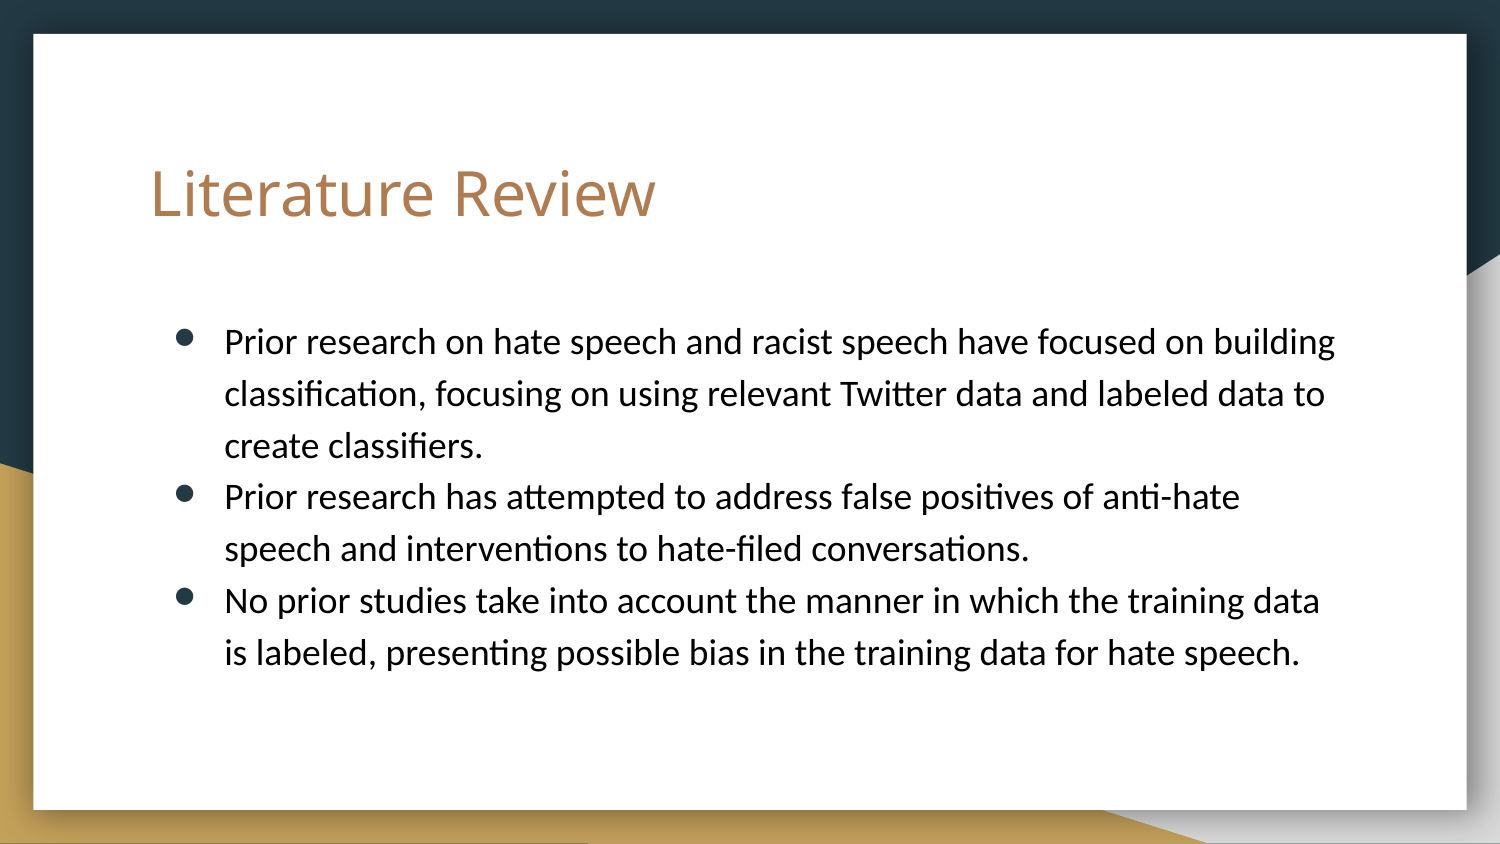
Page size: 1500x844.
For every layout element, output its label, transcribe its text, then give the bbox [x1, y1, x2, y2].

title Literature Review [134, 138, 1366, 295]
list Prior research on hate speech and racist speech have focused on building classification, focusing on using relevant Twitter data and labeled data to create classifiers. Prior research has attempted to address false positives of anti-hate speech and interventions to hate-filed conversations. No prior studies take into account the manner in which the training data is labeled, presenting possible bias in the training data for hate speech. [134, 295, 1366, 729]
